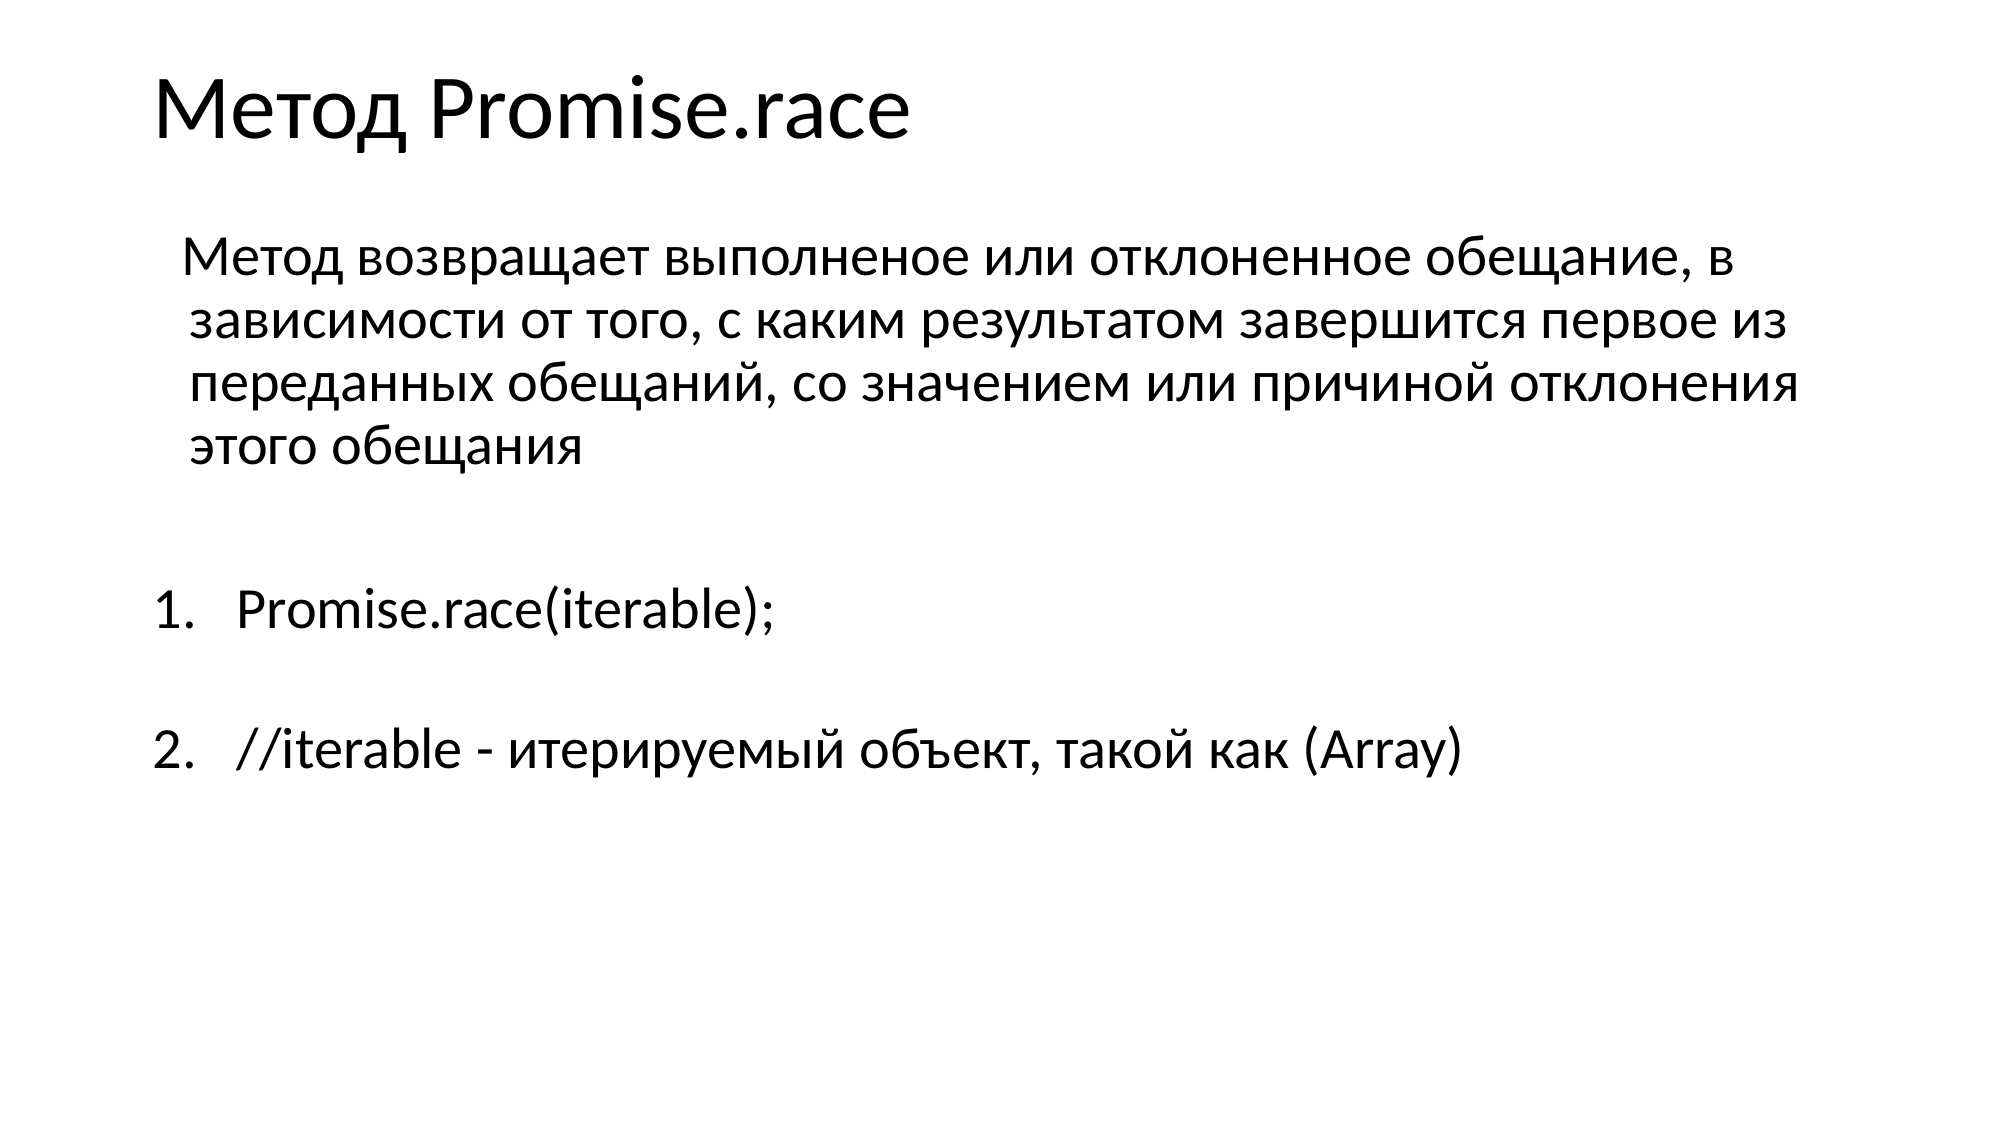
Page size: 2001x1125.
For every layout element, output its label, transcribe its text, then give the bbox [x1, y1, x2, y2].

list Метод возвращает выполненое или отклоненное обещание, в зависимости от того, с каким результатом завершится первое из переданных обещаний, со значением или причиной отклонения этого обещания [137, 217, 1863, 507]
text_box Promise.race(iterable); //iterable - итерируемый объект, такой как (Array) [137, 562, 1863, 788]
title Метод Promise.race [137, 0, 1863, 217]
